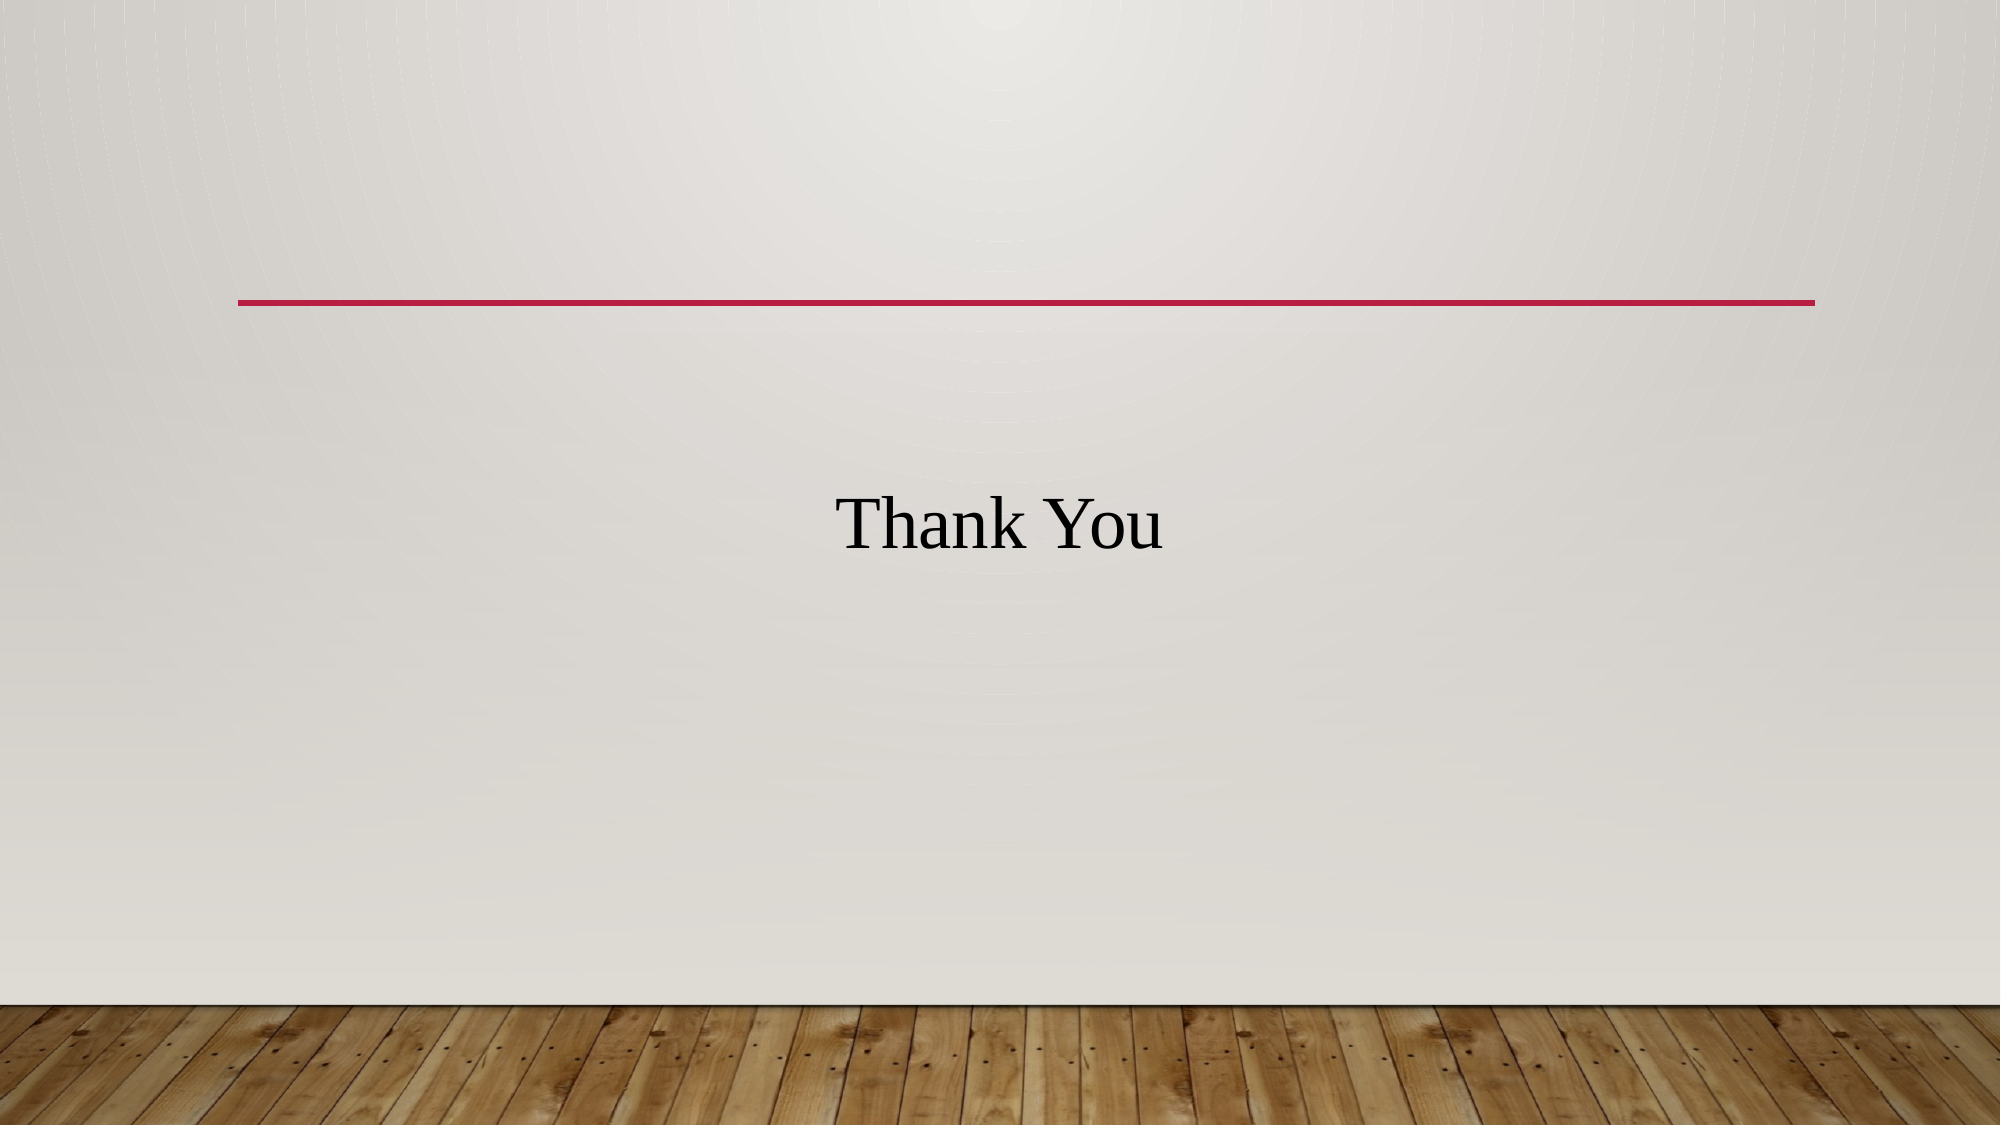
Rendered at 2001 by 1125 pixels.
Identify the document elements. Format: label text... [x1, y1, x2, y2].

text_box Thank You [212, 476, 1788, 649]
picture [0, 1005, 2000, 1125]
